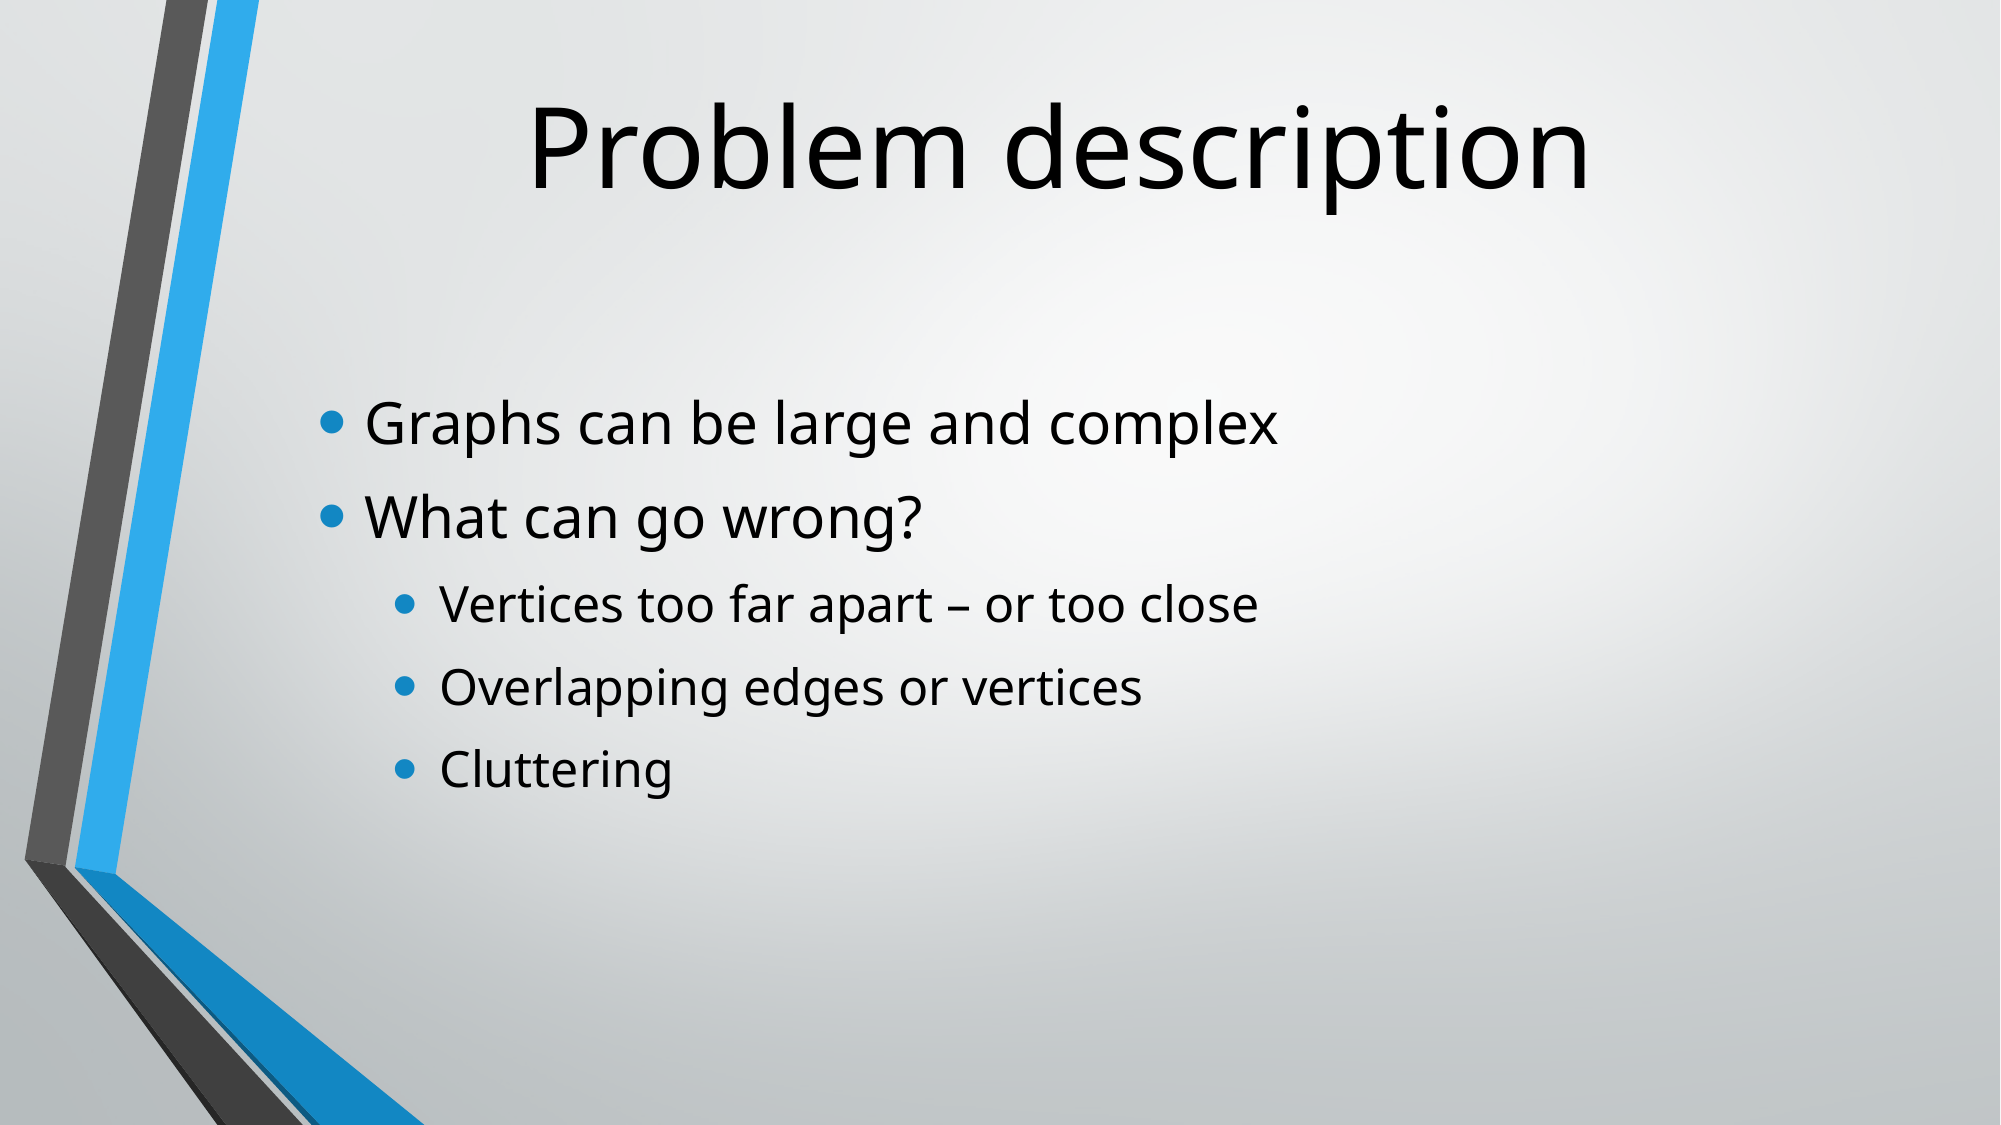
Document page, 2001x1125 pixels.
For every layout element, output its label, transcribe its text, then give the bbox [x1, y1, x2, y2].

title Problem description [237, 0, 1882, 288]
list Graphs can be large and complex What can go wrong? Vertices too far apart – or too close Overlapping edges or vertices Cluttering [302, 284, 1656, 1092]
